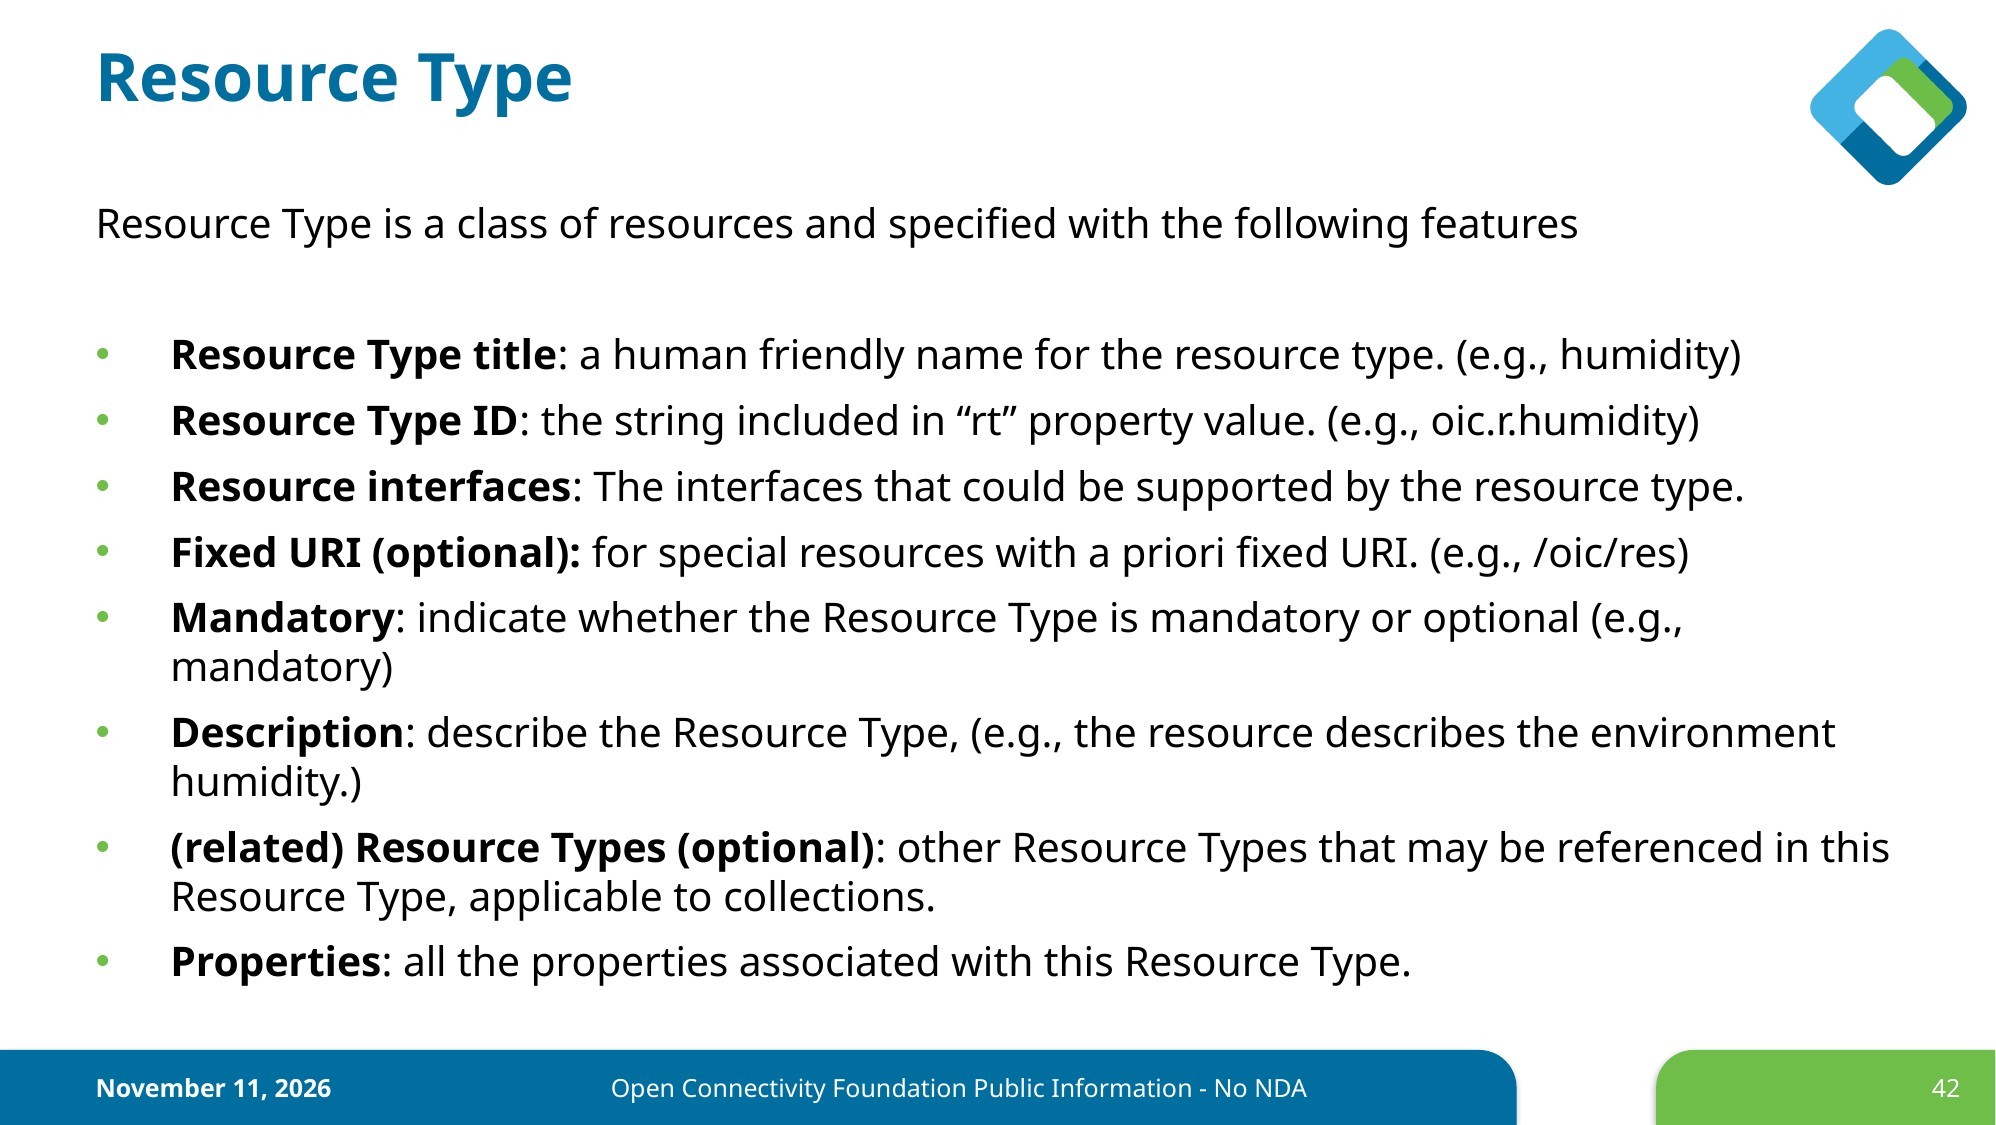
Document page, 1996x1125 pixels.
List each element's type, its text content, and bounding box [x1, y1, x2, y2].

footer Open Connectivity Foundation Public Information - No NDA [490, 1065, 1430, 1108]
list Resource Type is a class of resources and specified with the following features Resource Type title: a human friendly name for the resource type. (e.g., humidity) Resource Type ID: the string included in “rt” property value. (e.g., oic.r.humidity) Resource interfaces: The interfaces that could be supported by the resource type. Fixed URI (optional): for special resources with a priori fixed URI. (e.g., /oic/res) Mandatory: indicate whether the Resource Type is mandatory or optional (e.g., mandatory) Description: describe the Resource Type, (e.g., the resource describes the environment humidity.) (related) Resource Types (optional): other Resource Types that may be referenced in this Resource Type, applicable to collections. Properties: all the properties associated with this Resource Type. [80, 189, 1918, 1005]
title Resource Type [80, 15, 1770, 134]
picture [1810, 29, 1967, 185]
picture [1895, 114, 1967, 185]
slide_number 42 [1775, 1065, 1976, 1123]
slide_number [80, 1065, 462, 1109]
